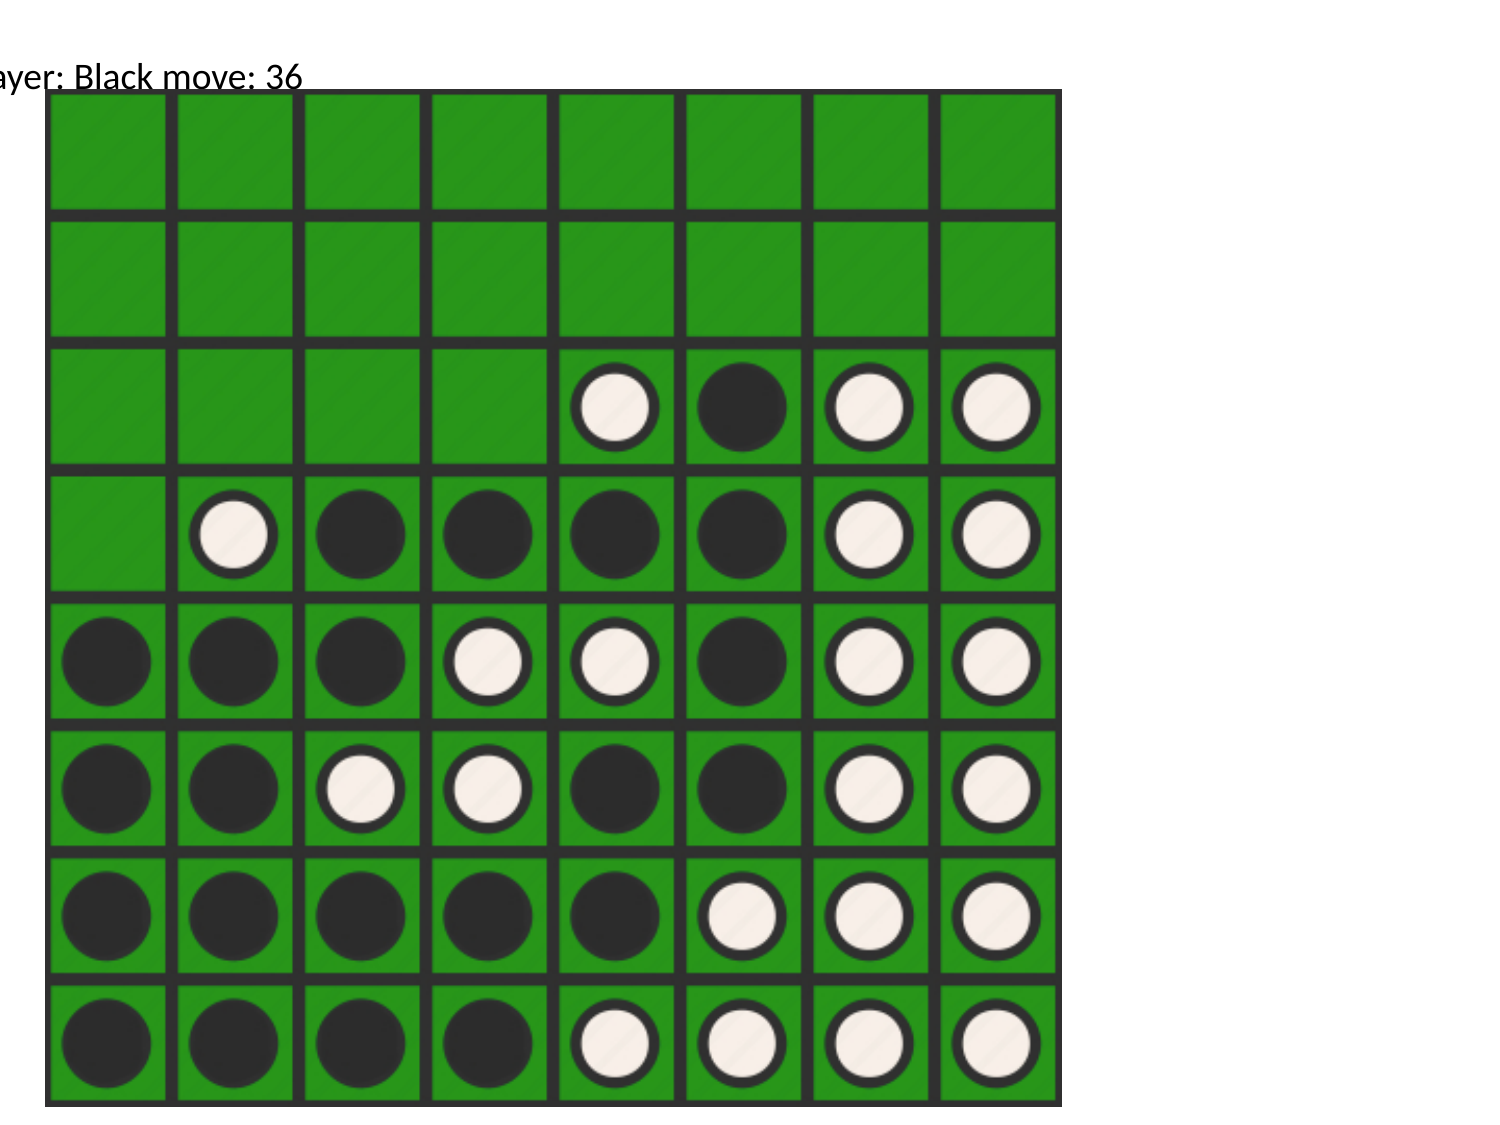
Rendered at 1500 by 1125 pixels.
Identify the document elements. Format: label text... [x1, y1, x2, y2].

picture [44, 89, 1062, 1107]
text_box turn: 39 player: Black move: 36 [0, 44, 319, 105]
